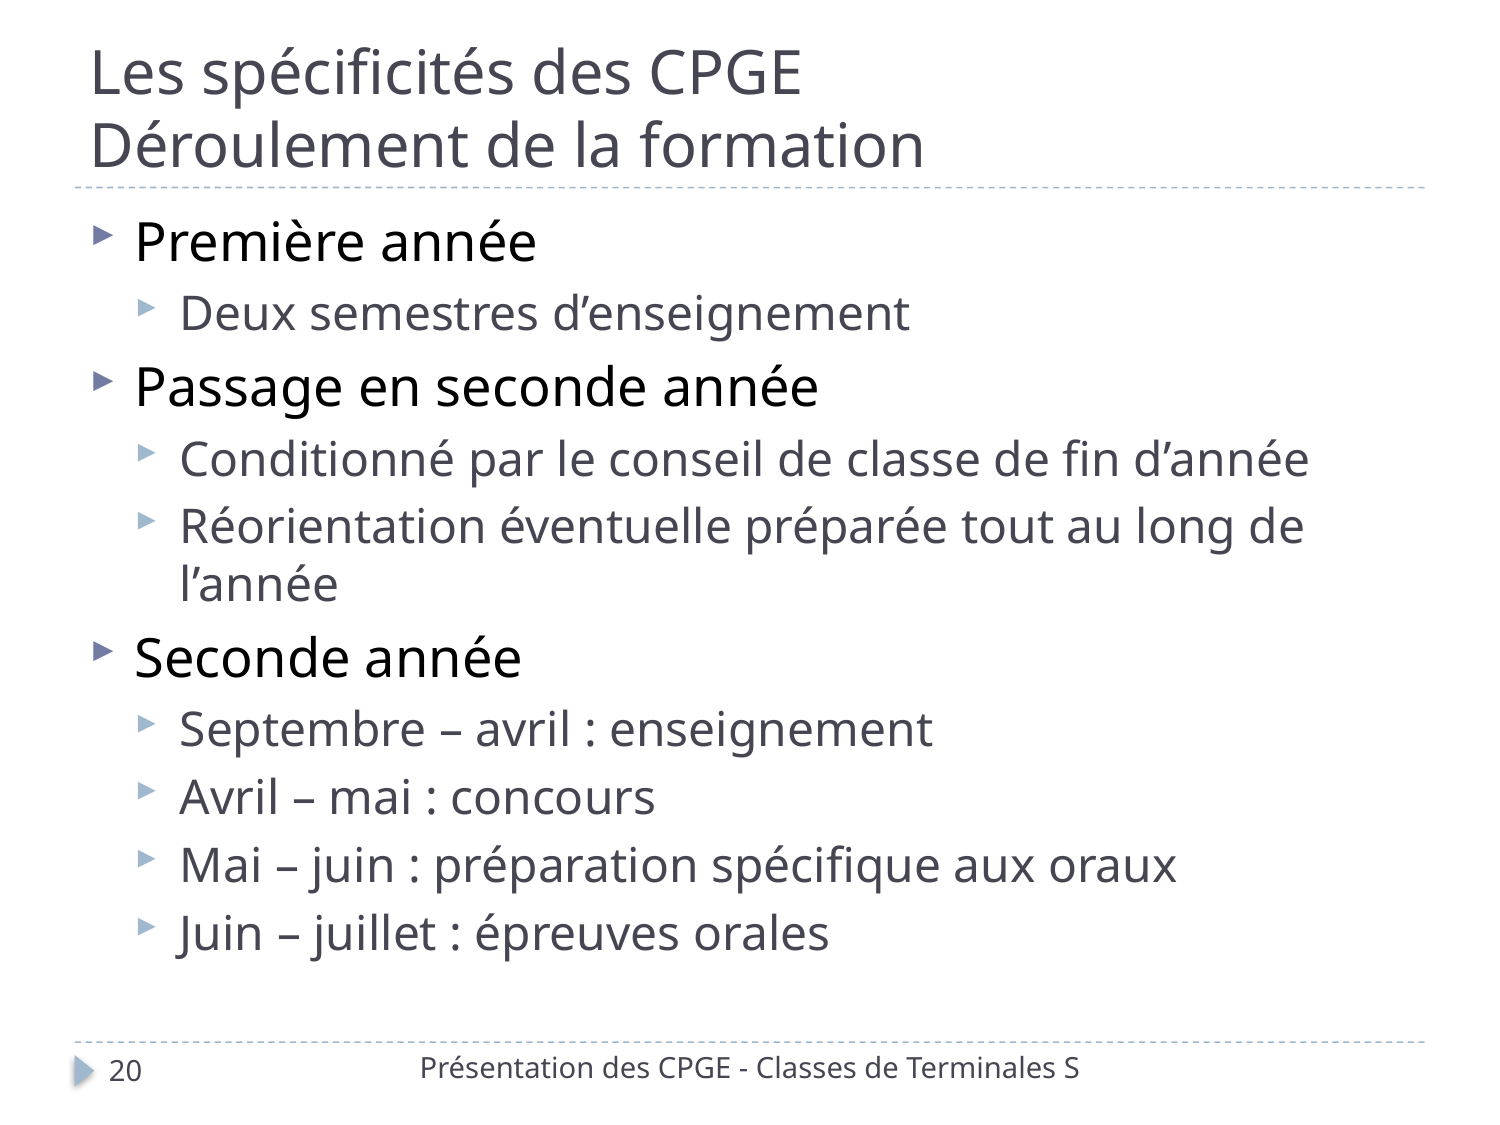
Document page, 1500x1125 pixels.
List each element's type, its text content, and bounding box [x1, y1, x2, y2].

list Première année Deux semestres d’enseignement Passage en seconde année Conditionné par le conseil de classe de fin d’année Réorientation éventuelle préparée tout au long de l’année Seconde année Septembre – avril : enseignement Avril – mai : concours Mai – juin : préparation spécifique aux oraux Juin – juillet : épreuves orales [75, 200, 1425, 1010]
slide_number 20 [94, 1044, 420, 1105]
title Les spécificités des CPGE Déroulement de la formation [75, 24, 1425, 188]
footer Présentation des CPGE - Classes de Terminales S [395, 1042, 1105, 1103]
